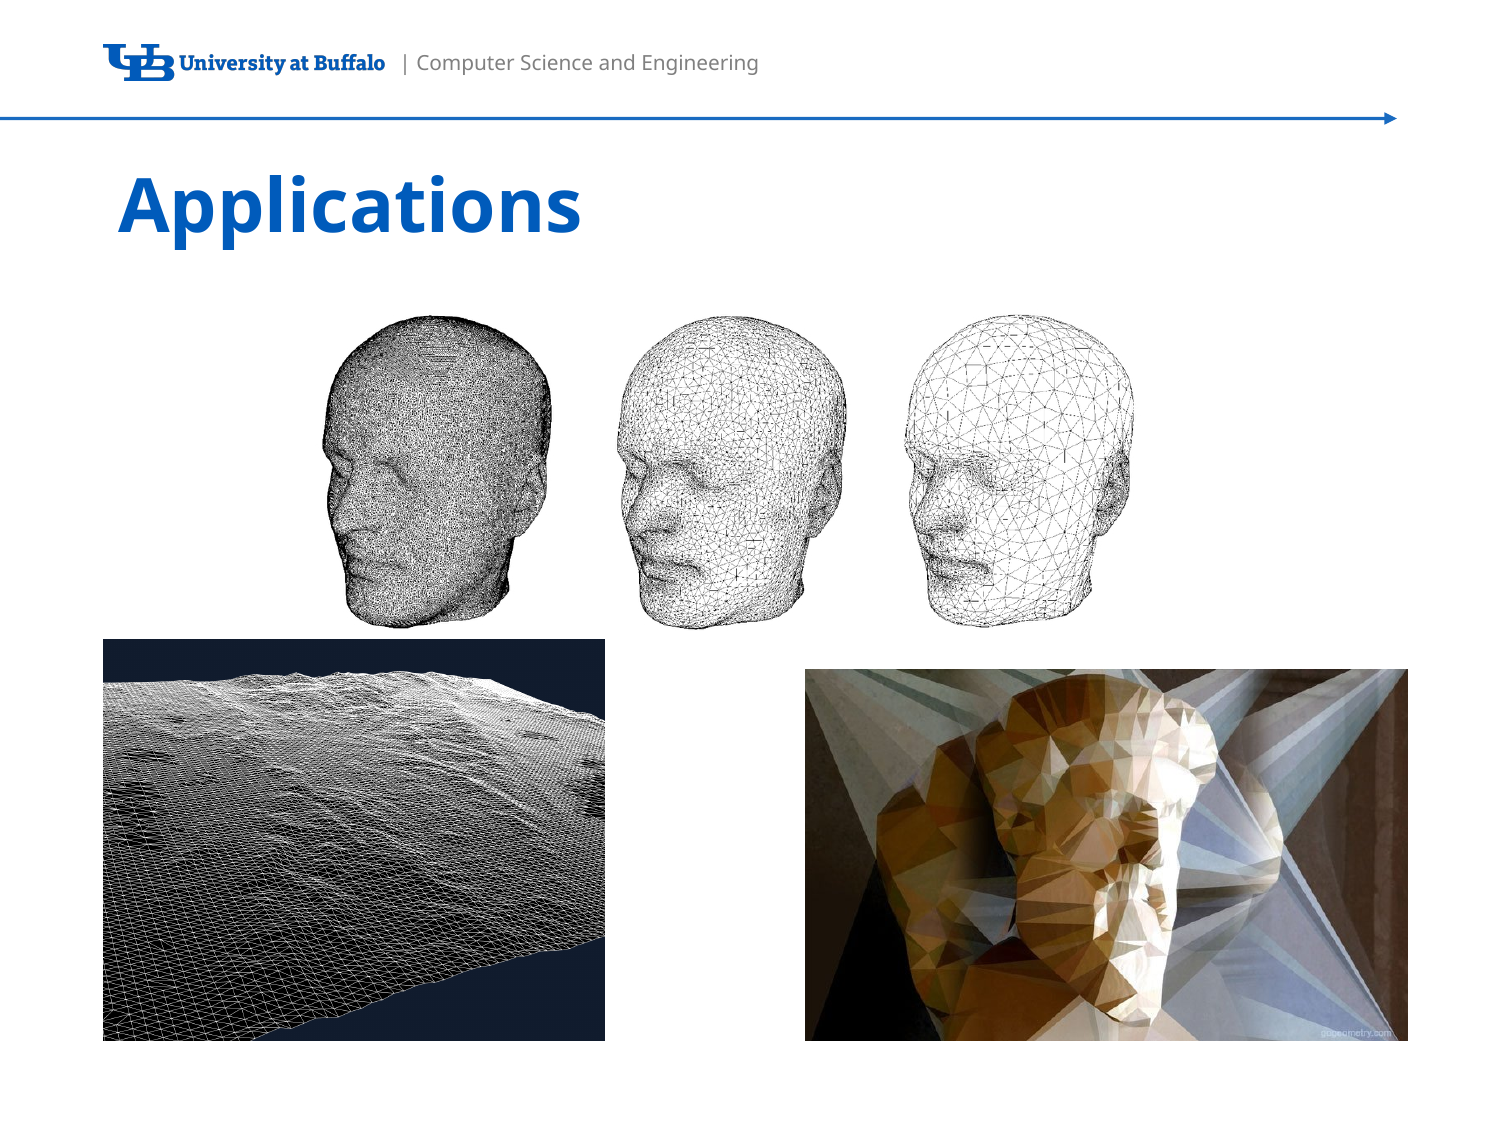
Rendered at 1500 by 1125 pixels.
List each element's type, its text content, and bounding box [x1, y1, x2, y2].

picture [276, 237, 1408, 1042]
title Applications [103, 141, 1397, 276]
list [103, 639, 605, 1041]
picture [103, 44, 385, 81]
